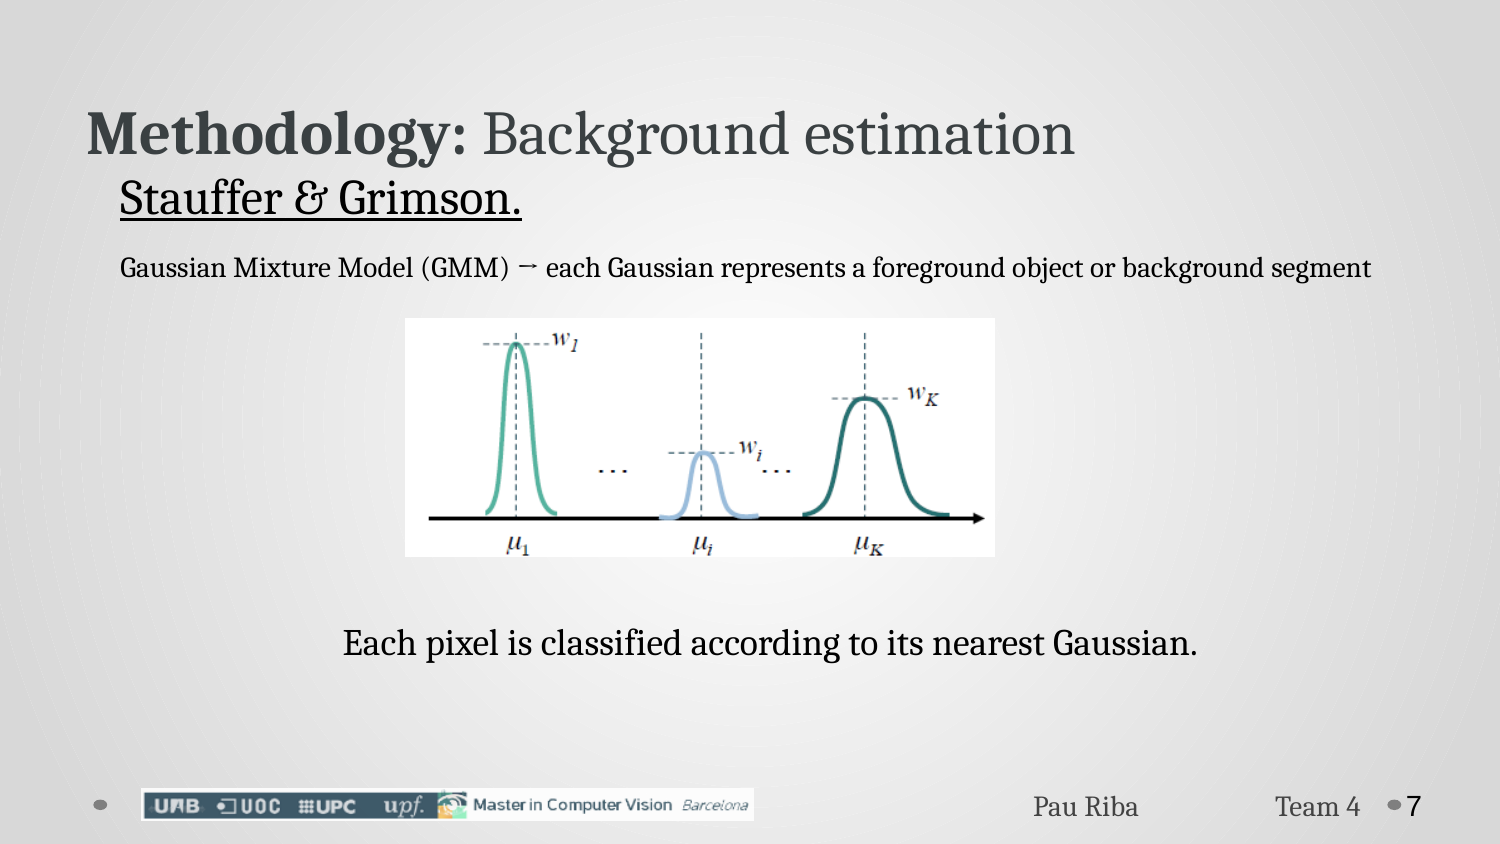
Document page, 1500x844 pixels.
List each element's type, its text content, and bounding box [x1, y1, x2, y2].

text_box Methodology: Background estimation [71, 90, 1229, 175]
text_box Stauffer & Grimson. [105, 149, 558, 233]
text_box Team 4 [1261, 772, 1402, 837]
picture [405, 317, 995, 557]
slide_number ‹#› [1402, 782, 1494, 827]
text_box Gaussian Mixture Model (GMM) → each Gaussian represents a foreground object or background segment [105, 233, 1437, 305]
text_box Pau Riba [1018, 772, 1261, 837]
picture [141, 787, 755, 821]
text_box Each pixel is classified according to its nearest Gaussian. [105, 603, 1437, 675]
